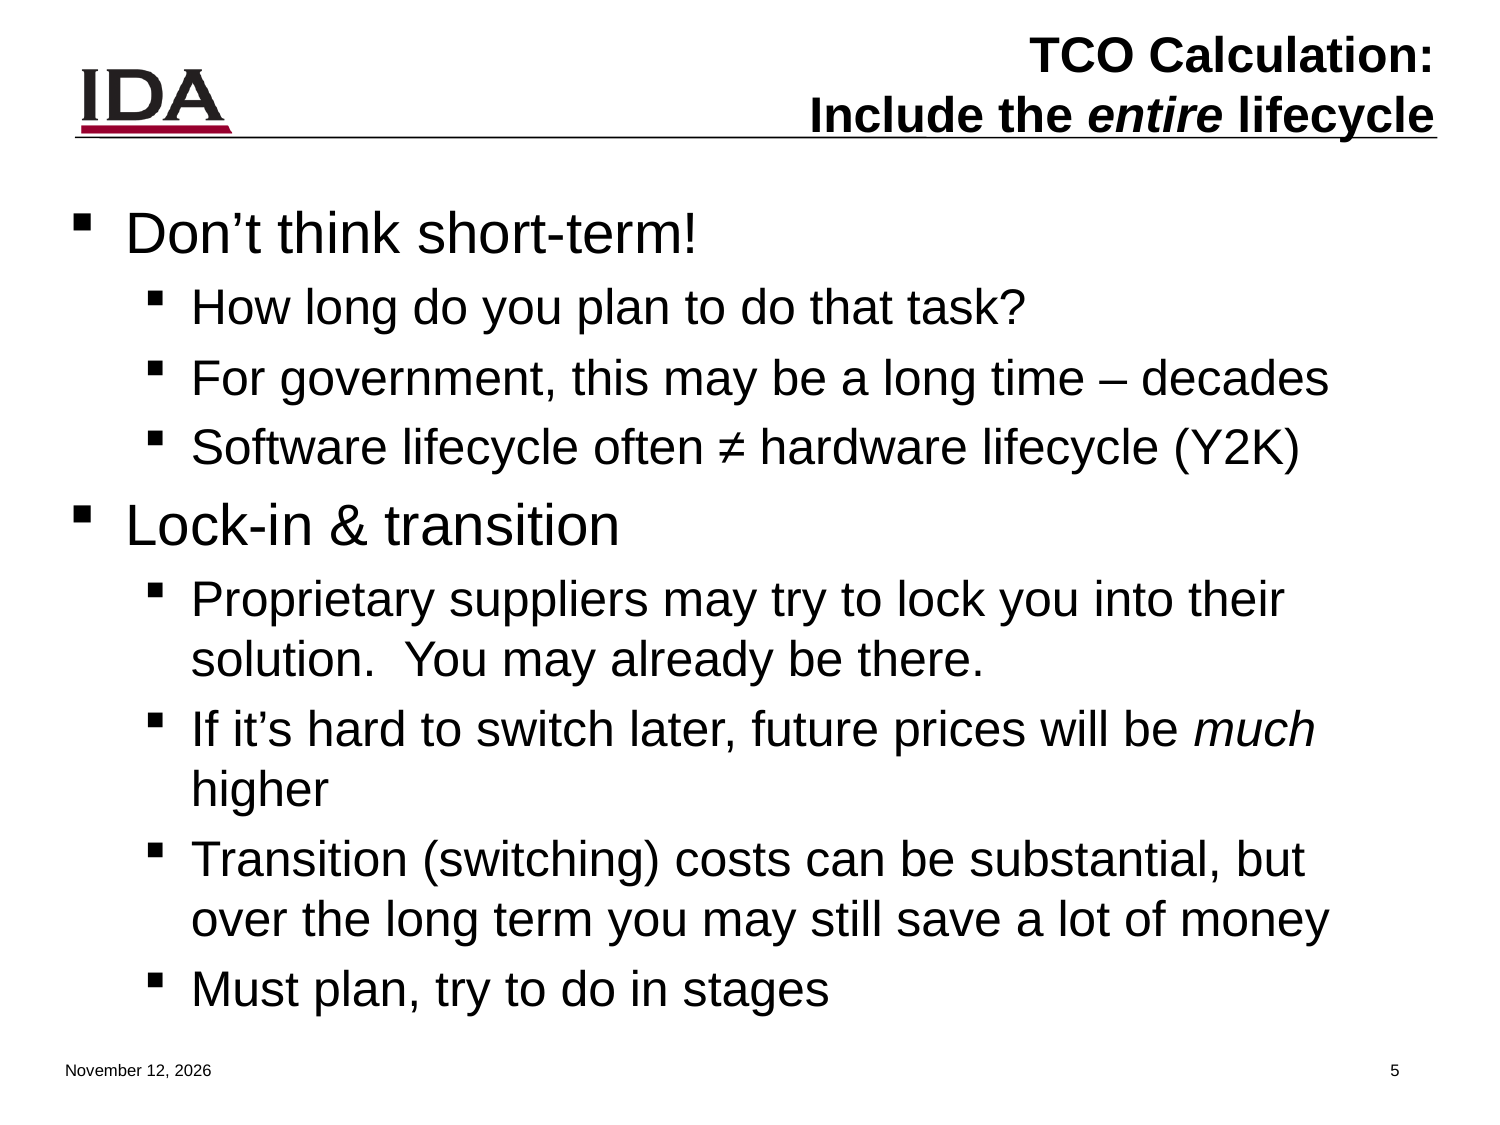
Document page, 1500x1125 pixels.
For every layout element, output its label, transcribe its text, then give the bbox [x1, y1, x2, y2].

picture [77, 65, 233, 138]
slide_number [49, 1012, 363, 1088]
slide_number 4 [1101, 1012, 1415, 1088]
title TCO Calculation: Include the entire lifecycle [424, 13, 1451, 151]
list Don’t think short-term! How long do you plan to do that task? For government, this may be a long time – decades Software lifecycle often ≠ hardware lifecycle (Y2K) Lock-in & transition Proprietary suppliers may try to lock you into their solution. You may already be there. If it’s hard to switch later, future prices will be much higher Transition (switching) costs can be substantial, but over the long term you may still save a lot of money Must plan, try to do in stages [53, 187, 1401, 1013]
